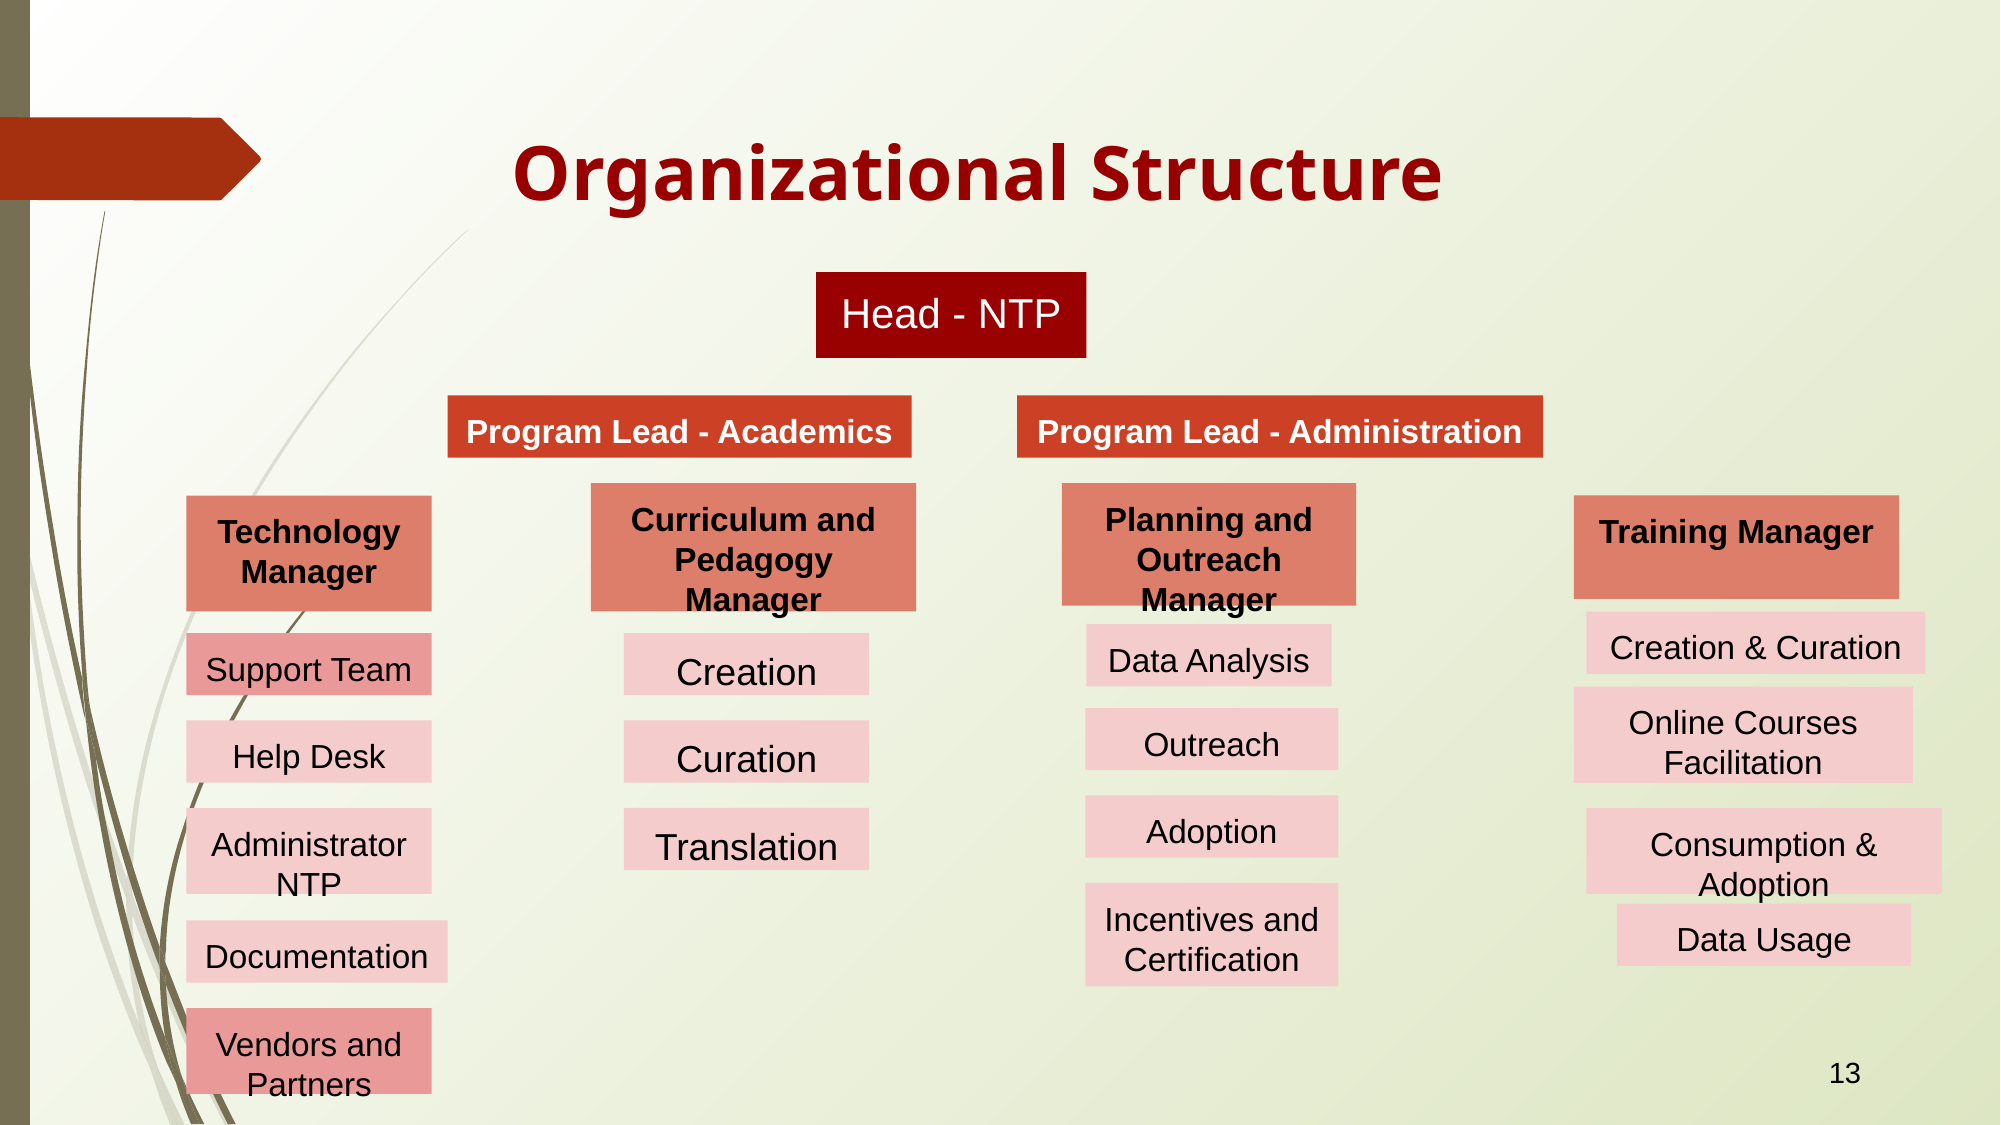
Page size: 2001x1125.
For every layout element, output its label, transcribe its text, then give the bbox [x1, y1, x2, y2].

text_box Documentation [186, 920, 448, 983]
text_box Consumption & Adoption [1586, 808, 1942, 894]
text_box Technology Manager [186, 495, 432, 612]
text_box Data Usage [1616, 903, 1912, 966]
text_box Administrator NTP [186, 808, 432, 894]
slide_number 13 [1813, 1042, 1942, 1102]
text_box Creation [623, 633, 870, 696]
text_box Creation & Curation [1586, 611, 1926, 674]
text_box Data Analysis [1086, 624, 1332, 687]
text_box Curriculum and Pedagogy Manager [590, 483, 917, 612]
text_box Vendors and Partners [186, 1008, 432, 1094]
text_box Translation [623, 807, 870, 871]
text_box Curation [623, 720, 870, 783]
text_box Outreach [1085, 708, 1339, 771]
text_box Program Lead - Academics [447, 395, 912, 458]
text_box Training Manager [1573, 495, 1900, 599]
text_box Head - NTP [816, 272, 1087, 358]
text_box Online Courses Facilitation [1573, 686, 1913, 783]
text_box Adoption [1085, 795, 1339, 858]
title Organizational Structure [247, 110, 1710, 258]
text_box Program Lead - Administration [1017, 395, 1544, 458]
text_box Incentives and Certification [1085, 882, 1339, 987]
text_box Help Desk [186, 720, 432, 783]
text_box Planning and Outreach Manager [1061, 483, 1357, 606]
text_box Support Team [186, 633, 432, 696]
